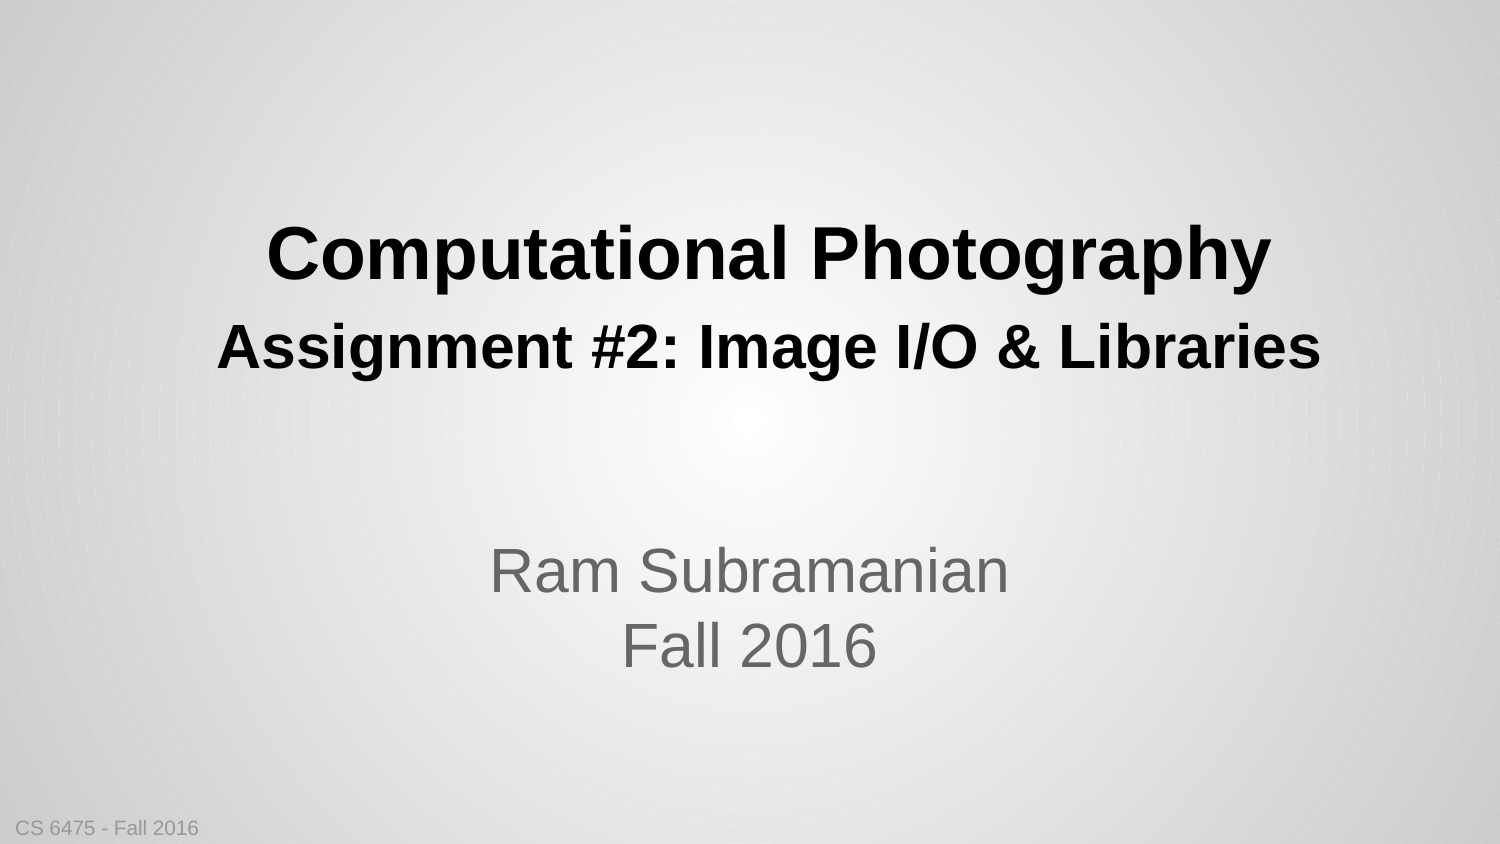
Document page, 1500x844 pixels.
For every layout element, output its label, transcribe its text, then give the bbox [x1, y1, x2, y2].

title Computational Photography Assignment #2: Image I/O & Libraries [60, 149, 1480, 424]
subtitle Ram Subramanian Fall 2016 [112, 515, 1388, 691]
